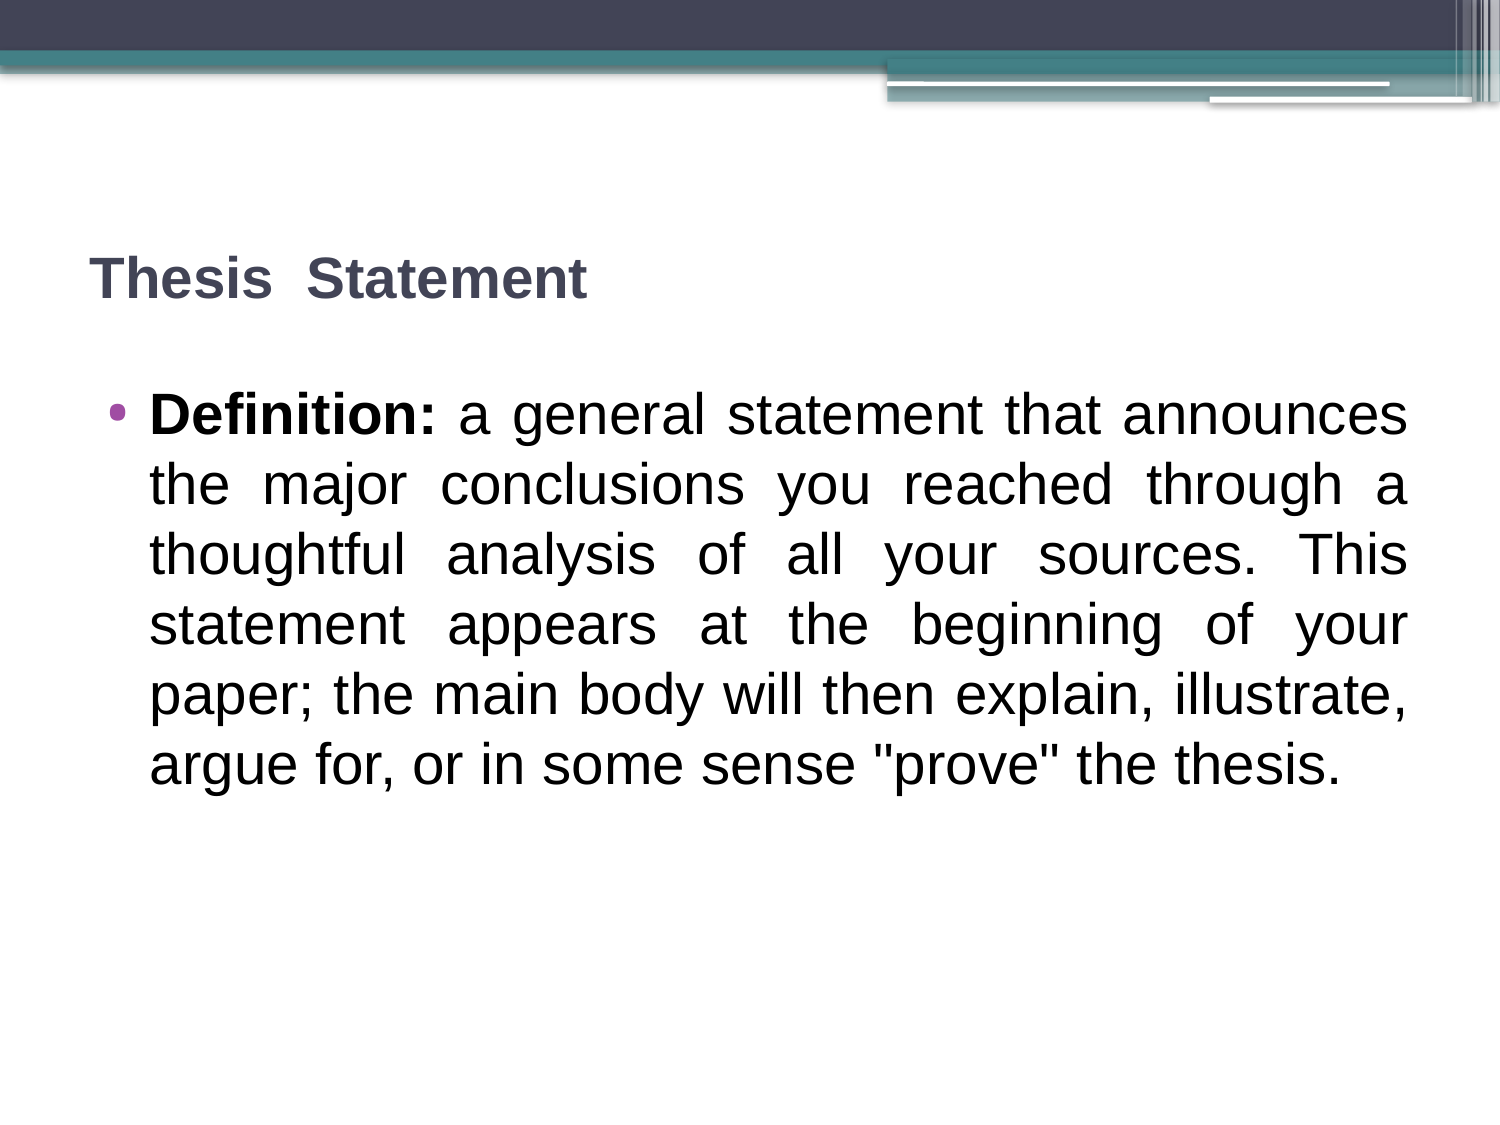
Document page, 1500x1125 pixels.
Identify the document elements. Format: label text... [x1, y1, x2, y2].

title Thesis Statement [75, 187, 1425, 363]
list Definition: a general statement that announces the major conclusions you reached through a thoughtful analysis of all your sources. This statement appears at the beginning of your paper; the main body will then explain, illustrate, argue for, or in some sense "prove" the thesis. [75, 368, 1425, 1079]
